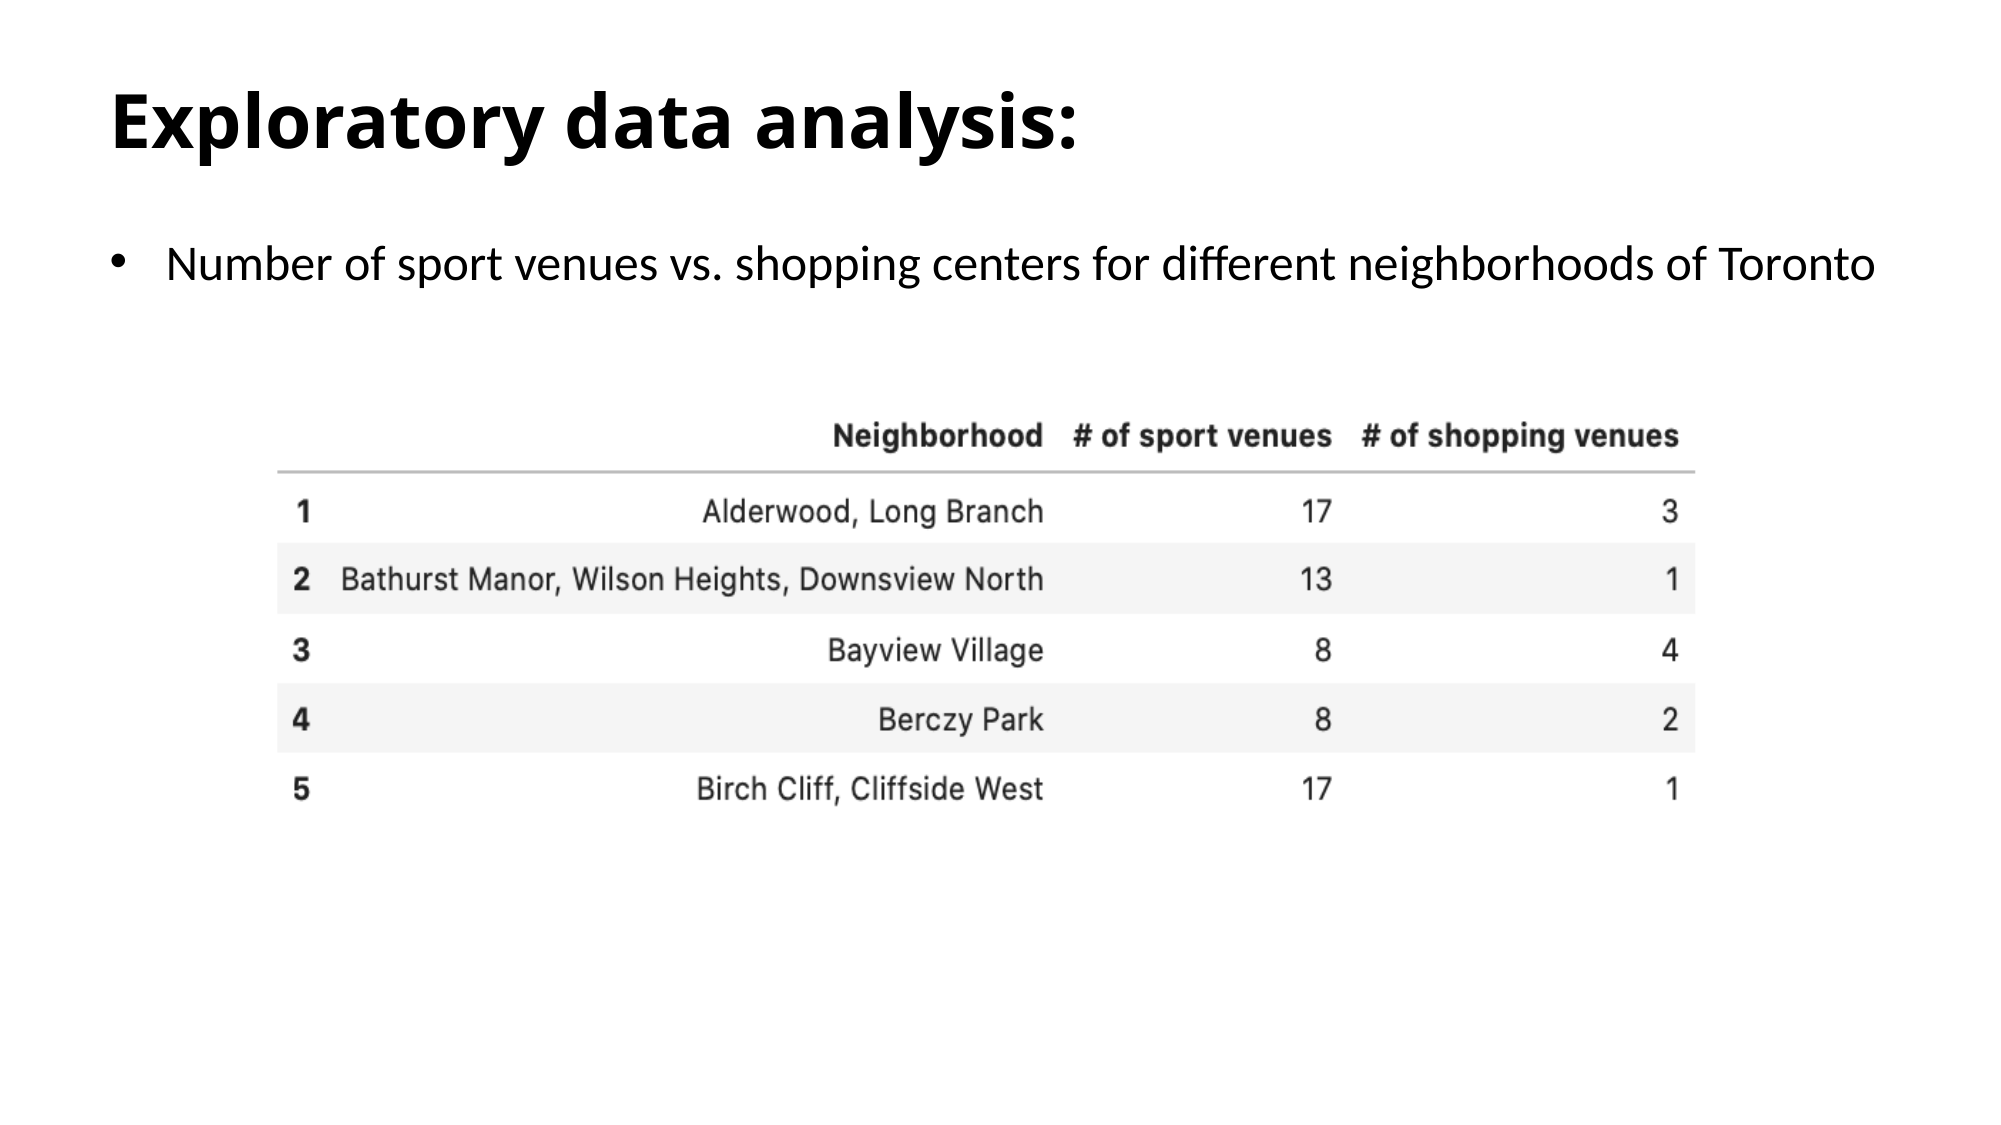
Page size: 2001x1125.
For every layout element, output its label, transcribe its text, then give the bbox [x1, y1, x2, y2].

title Exploratory data analysis: [94, 56, 1979, 172]
picture [269, 395, 1731, 850]
text_box Number of sport venues vs. shopping centers for different neighborhoods of Toronto [94, 223, 1899, 343]
